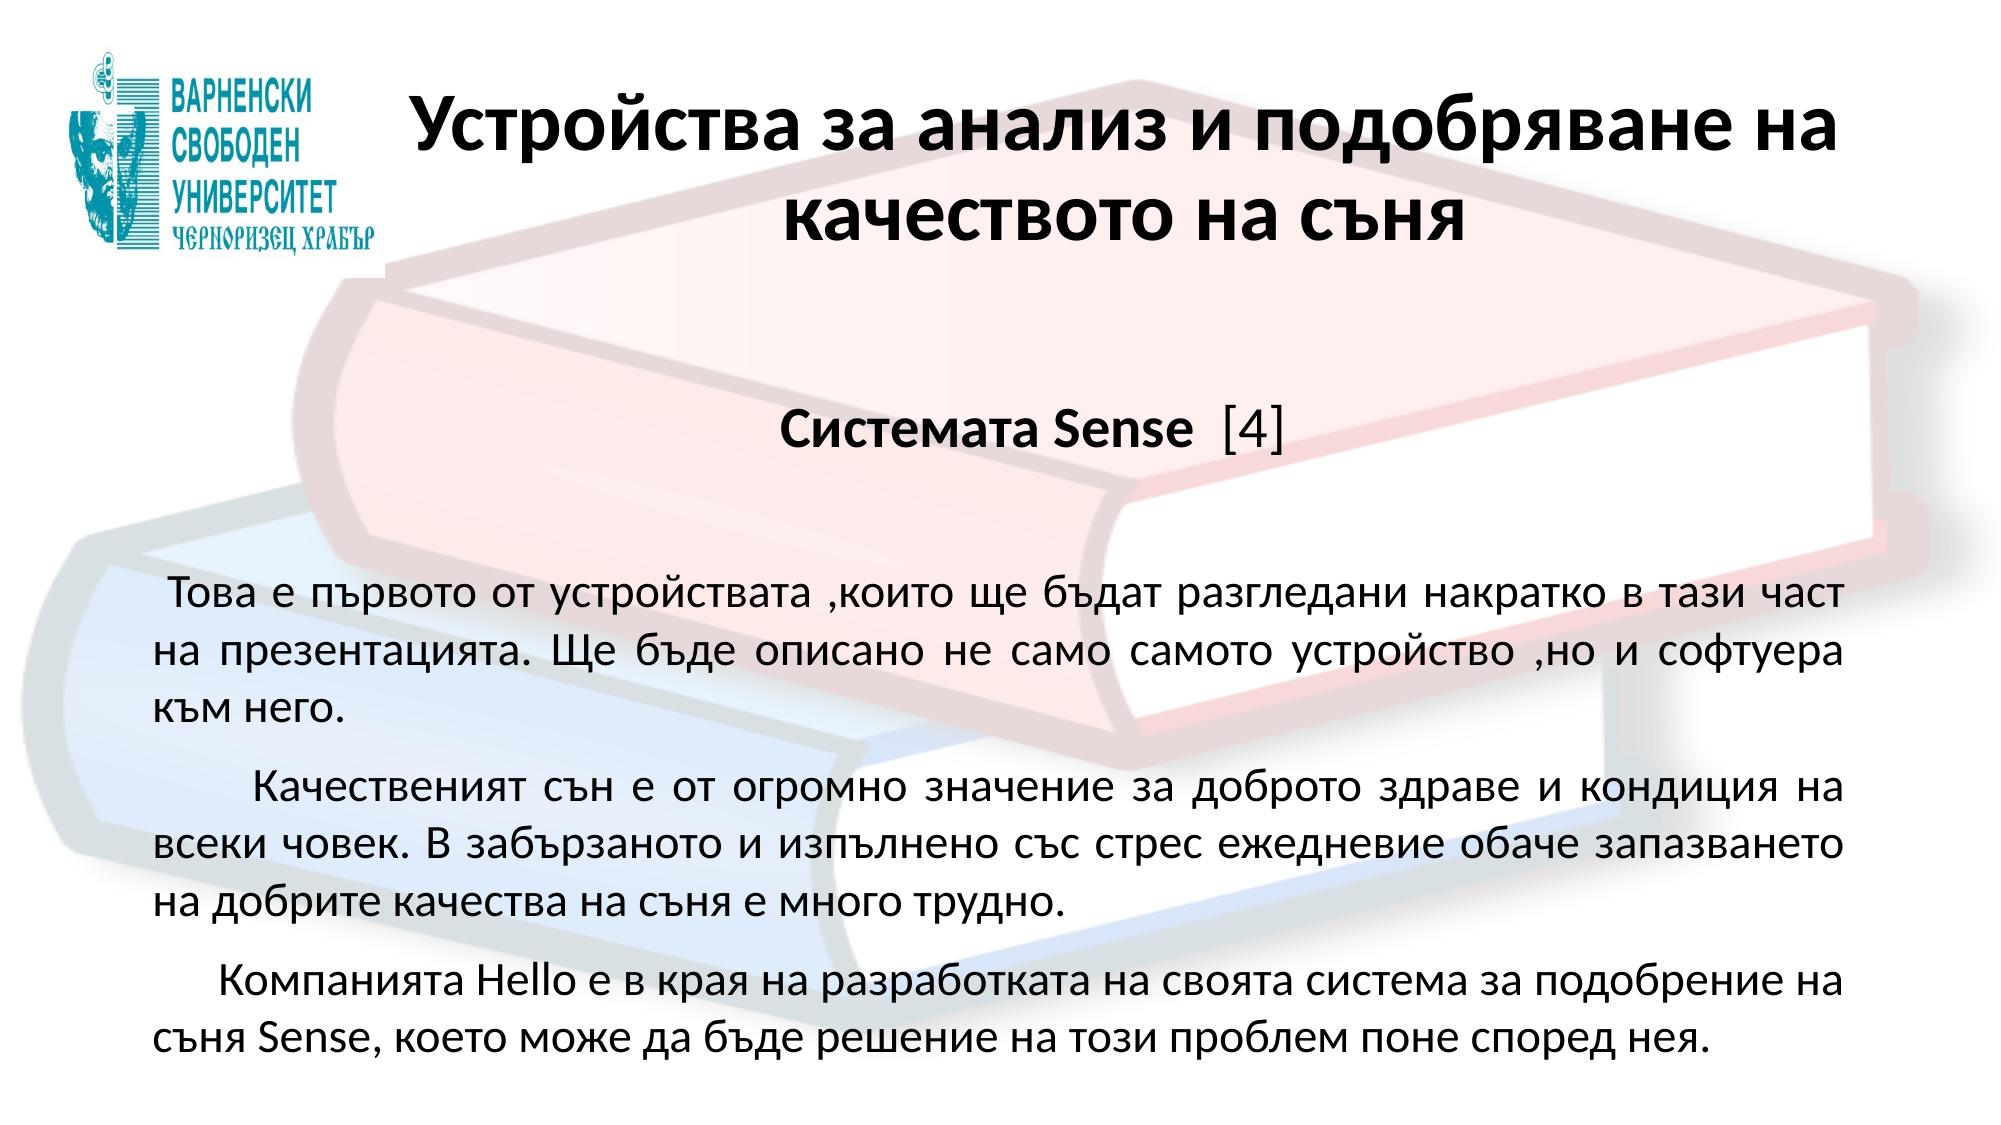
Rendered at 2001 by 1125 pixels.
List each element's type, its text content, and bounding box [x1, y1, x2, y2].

picture [57, 30, 385, 278]
title Устройства за анализ и подобряване на качеството на съня [388, 59, 1863, 278]
list Системата Sense [4] Това е първото от устройствата ,които ще бъдат разгледани накратко в тази част на презентацията. Ще бъде описано не само самото устройство ,но и софтуера към него. Качественият сън е от огромно значение за доброто здраве и кондиция на всеки човек. В забързаното и изпълнено със стрес ежедневие обаче запазването на добрите качества на съня е много трудно. Компанията Hello е в края на разработката на своята система за подобрение на съня Sense, което може да бъде решение на този проблем поне според нея. [137, 299, 1863, 1125]
